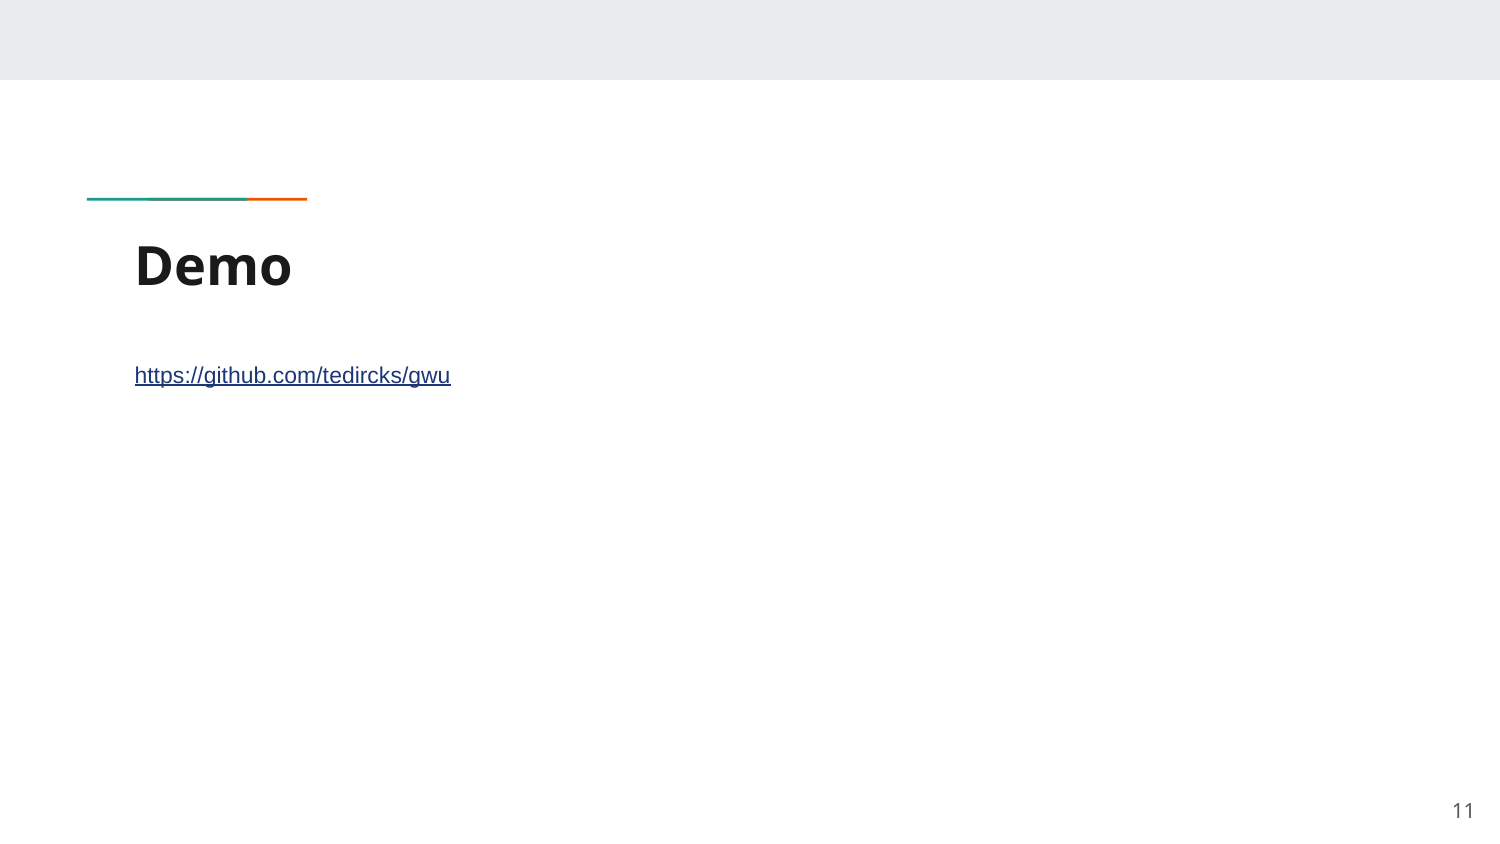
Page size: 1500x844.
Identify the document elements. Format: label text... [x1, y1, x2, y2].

list https://github.com/tedircks/gwu [119, 341, 1381, 712]
slide_number ‹#› [1400, 779, 1491, 844]
title Demo [119, 216, 1381, 305]
